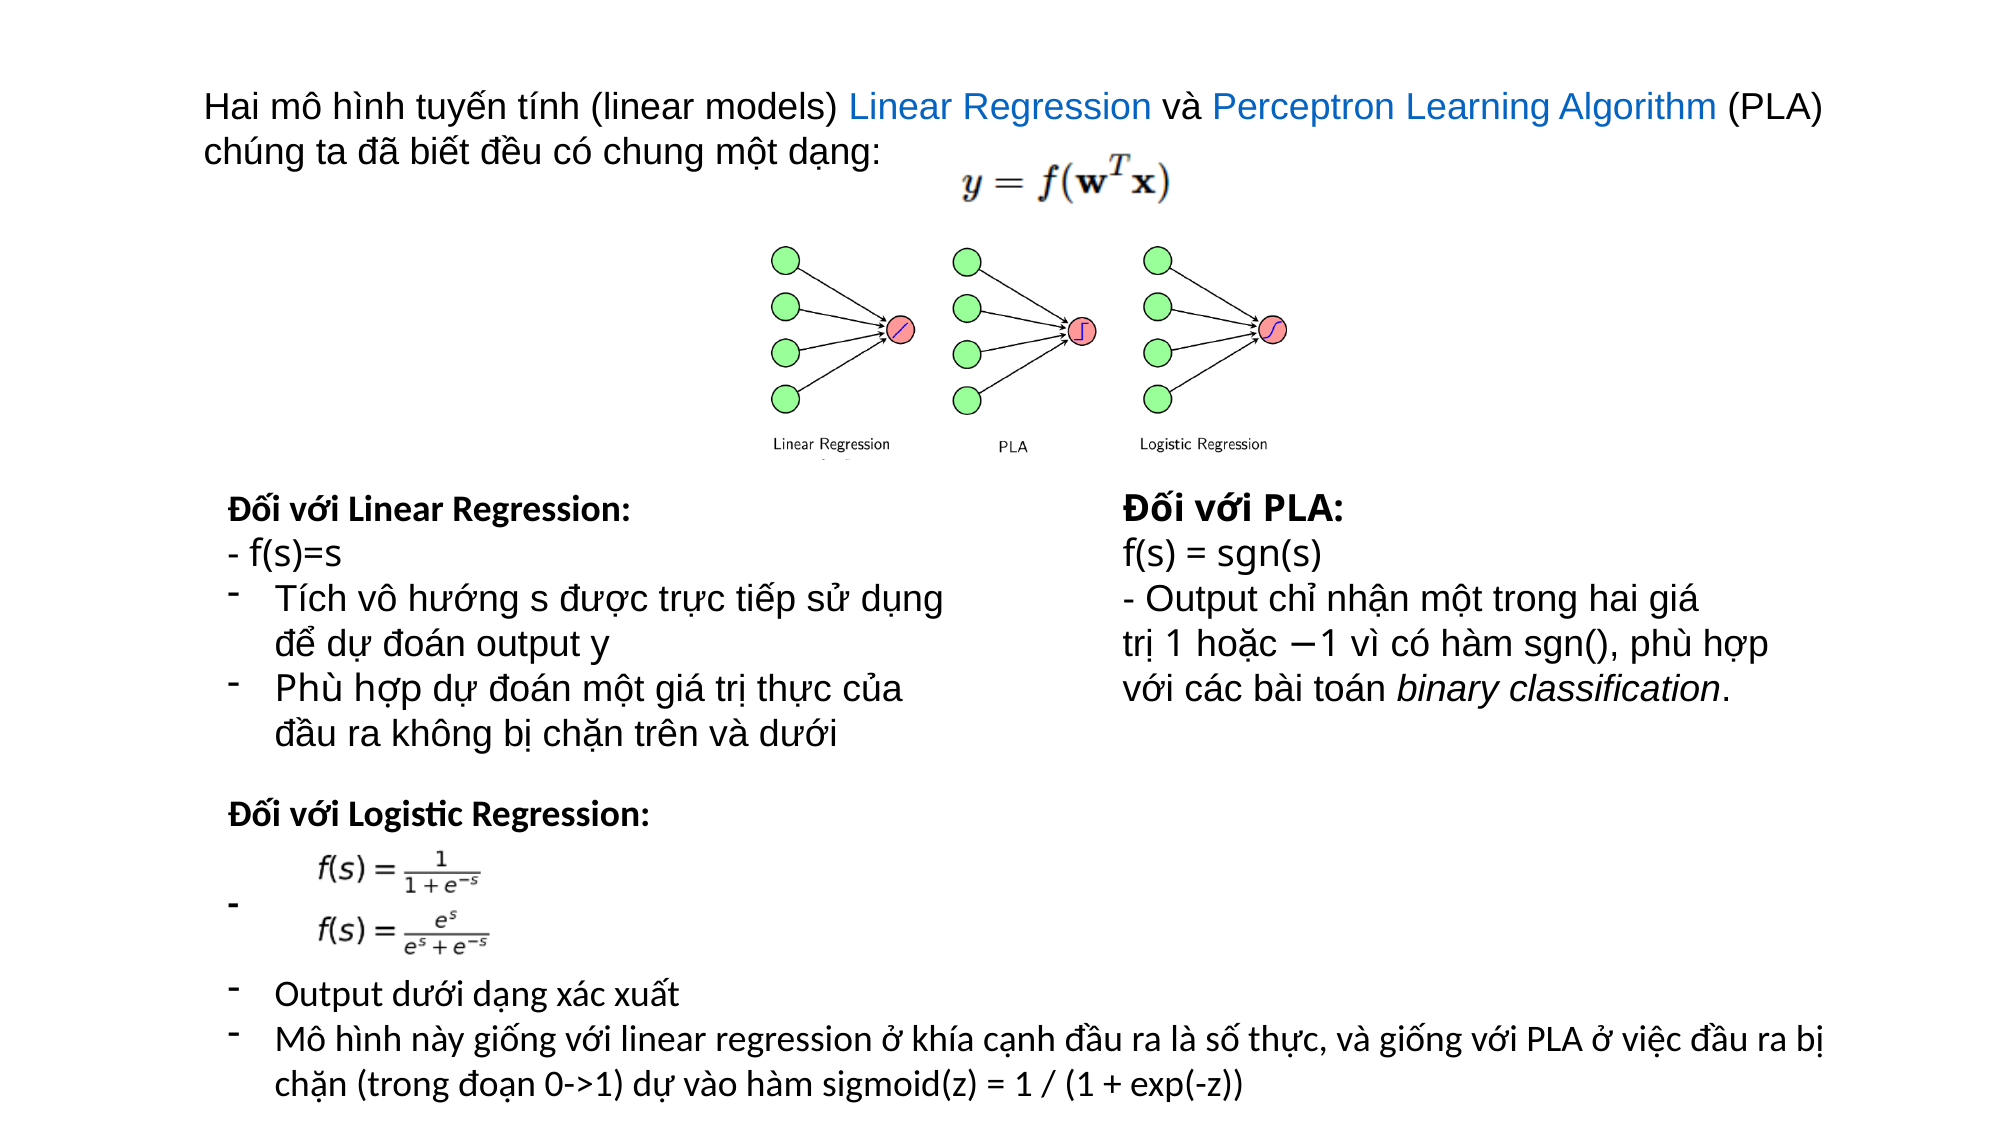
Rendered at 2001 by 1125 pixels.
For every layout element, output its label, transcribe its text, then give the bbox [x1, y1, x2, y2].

picture [721, 235, 1324, 460]
picture [314, 840, 516, 962]
text_box Đối với Linear Regression: - f(s)=s Tích vô hướng s được trực tiếp sử dụng để dự đoán output y Phù hợp dự đoán một giá trị thực của đầu ra không bị chặn trên và dưới [212, 476, 978, 762]
text_box Đối với PLA: f(s) = sgn(s) - Output chỉ nhận một trong hai giá trị 1 hoặc −1 vì có hàm sgn(), phù hợp với các bài toán binary classification. [1107, 476, 1788, 762]
text_box Đối với Logistic Regression: - Output dưới dạng xác xuất Mô hình này giống với linear regression ở khía cạnh đầu ra là số thực, và giống với PLA ở việc đầu ra bị chặn (trong đoạn 0->1) dự vào hàm sigmoid(z) = 1 / (1 + exp(-z)) [212, 781, 1842, 1112]
text_box Hai mô hình tuyến tính (linear models) Linear Regression và Perceptron Learning Algorithm (PLA) chúng ta đã biết đều có chung một dạng: [188, 74, 1887, 179]
picture [914, 149, 1220, 211]
